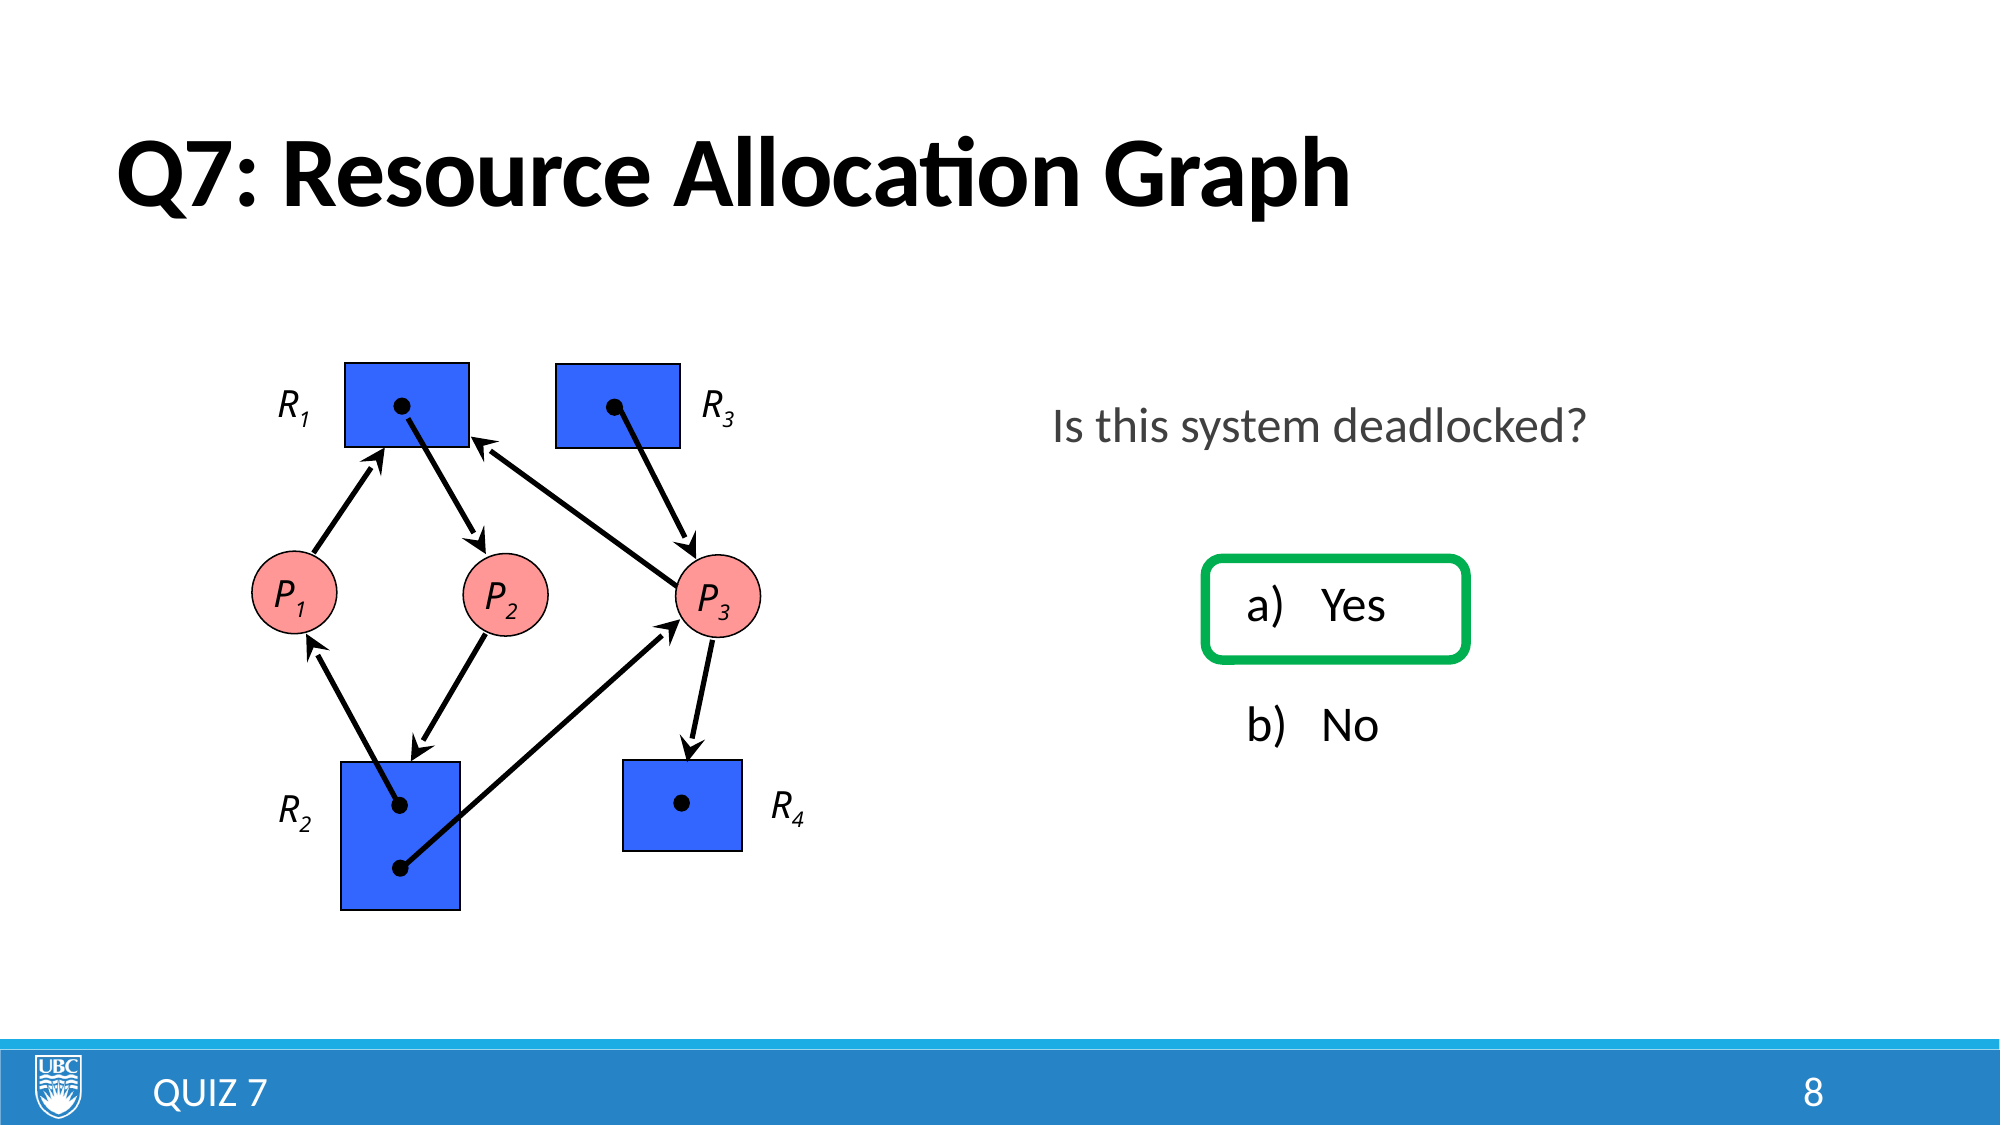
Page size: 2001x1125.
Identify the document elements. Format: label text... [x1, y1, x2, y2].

footer Quiz 7 [137, 1059, 1396, 1120]
text_box [1204, 557, 1468, 662]
slide_number 8 [1624, 1059, 1840, 1120]
text_box Yes No [1231, 564, 1402, 760]
list Is this system deadlocked? [1036, 391, 1706, 483]
picture [35, 1055, 82, 1119]
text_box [251, 362, 826, 911]
title Q7: Resource Allocation Graph [101, 106, 1752, 235]
